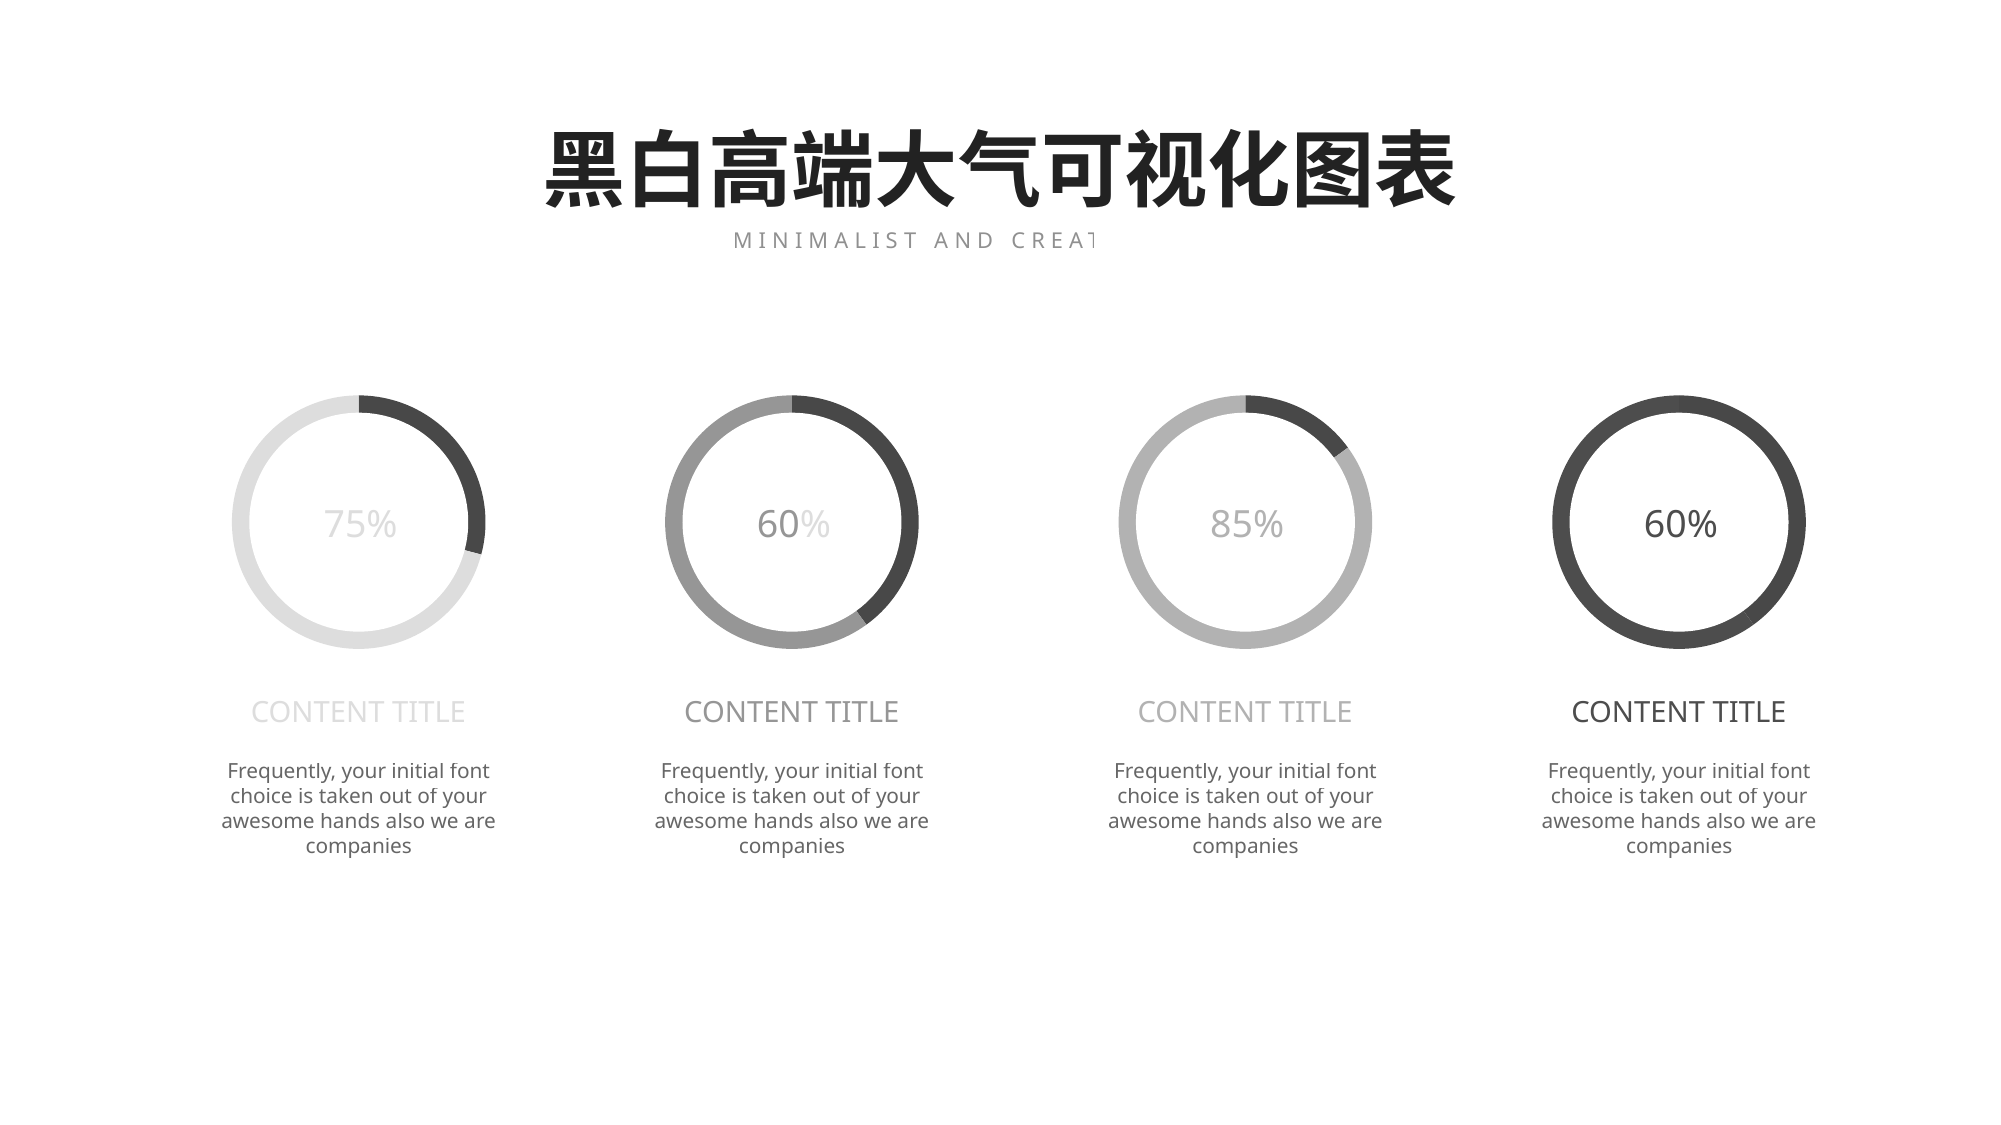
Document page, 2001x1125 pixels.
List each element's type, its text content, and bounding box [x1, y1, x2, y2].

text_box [212, 395, 505, 863]
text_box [1532, 395, 1826, 863]
text_box MINIMALIST AND CREATIVE THEME [718, 219, 1282, 261]
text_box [645, 395, 939, 863]
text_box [1099, 395, 1392, 863]
text_box 黑白高端大气可视化图表 [137, 120, 1863, 223]
